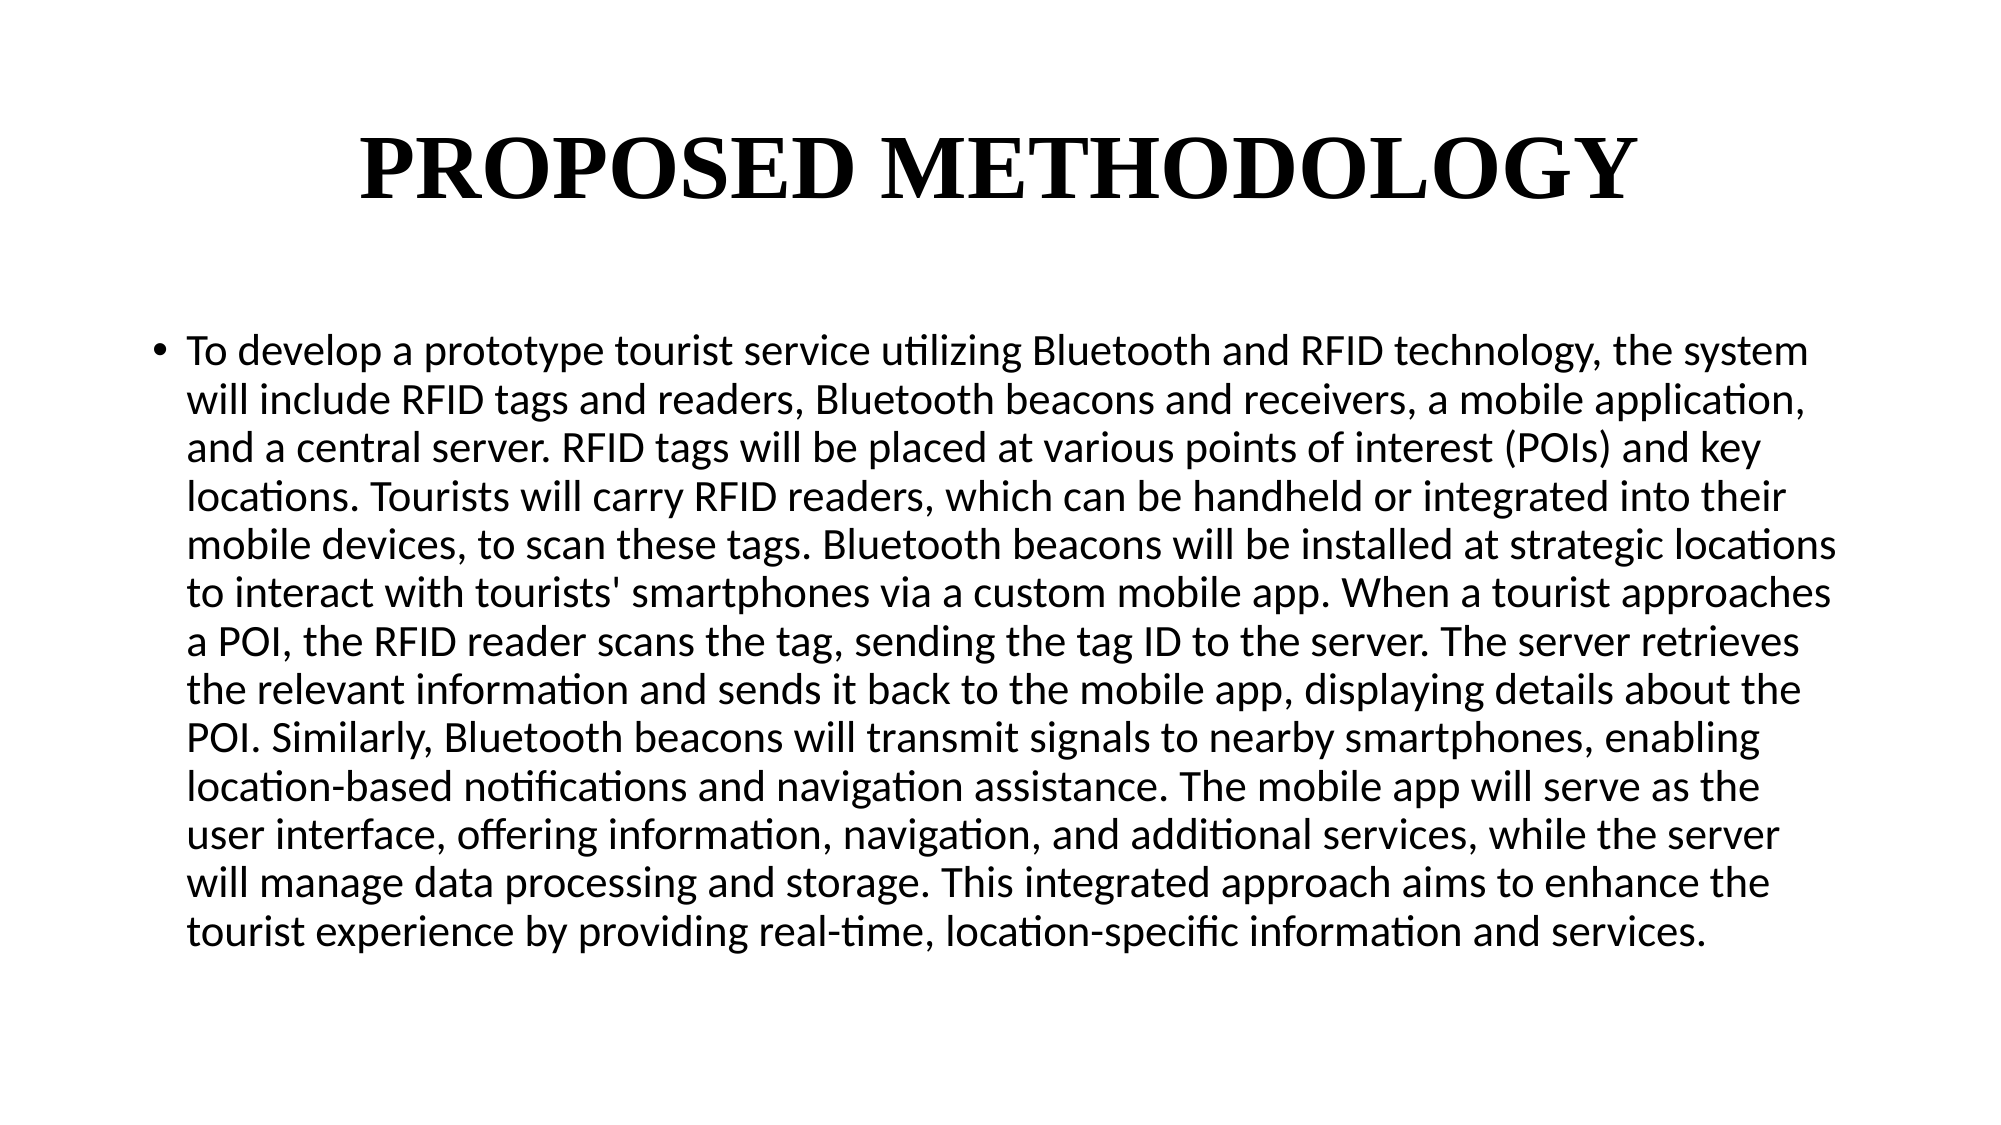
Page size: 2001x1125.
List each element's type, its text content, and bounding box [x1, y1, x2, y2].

title PROPOSED METHODOLOGY [137, 59, 1863, 249]
list To develop a prototype tourist service utilizing Bluetooth and RFID technology, the system will include RFID tags and readers, Bluetooth beacons and receivers, a mobile application, and a central server. RFID tags will be placed at various points of interest (POIs) and key locations. Tourists will carry RFID readers, which can be handheld or integrated into their mobile devices, to scan these tags. Bluetooth beacons will be installed at strategic locations to interact with tourists' smartphones via a custom mobile app. When a tourist approaches a POI, the RFID reader scans the tag, sending the tag ID to the server. The server retrieves the relevant information and sends it back to the mobile app, displaying details about the POI. Similarly, Bluetooth beacons will transmit signals to nearby smartphones, enabling location-based notifications and navigation assistance. The mobile app will serve as the user interface, offering information, navigation, and additional services, while the server will manage data processing and storage. This integrated approach aims to enhance the tourist experience by providing real-time, location-specific information and services. [137, 249, 1863, 1014]
